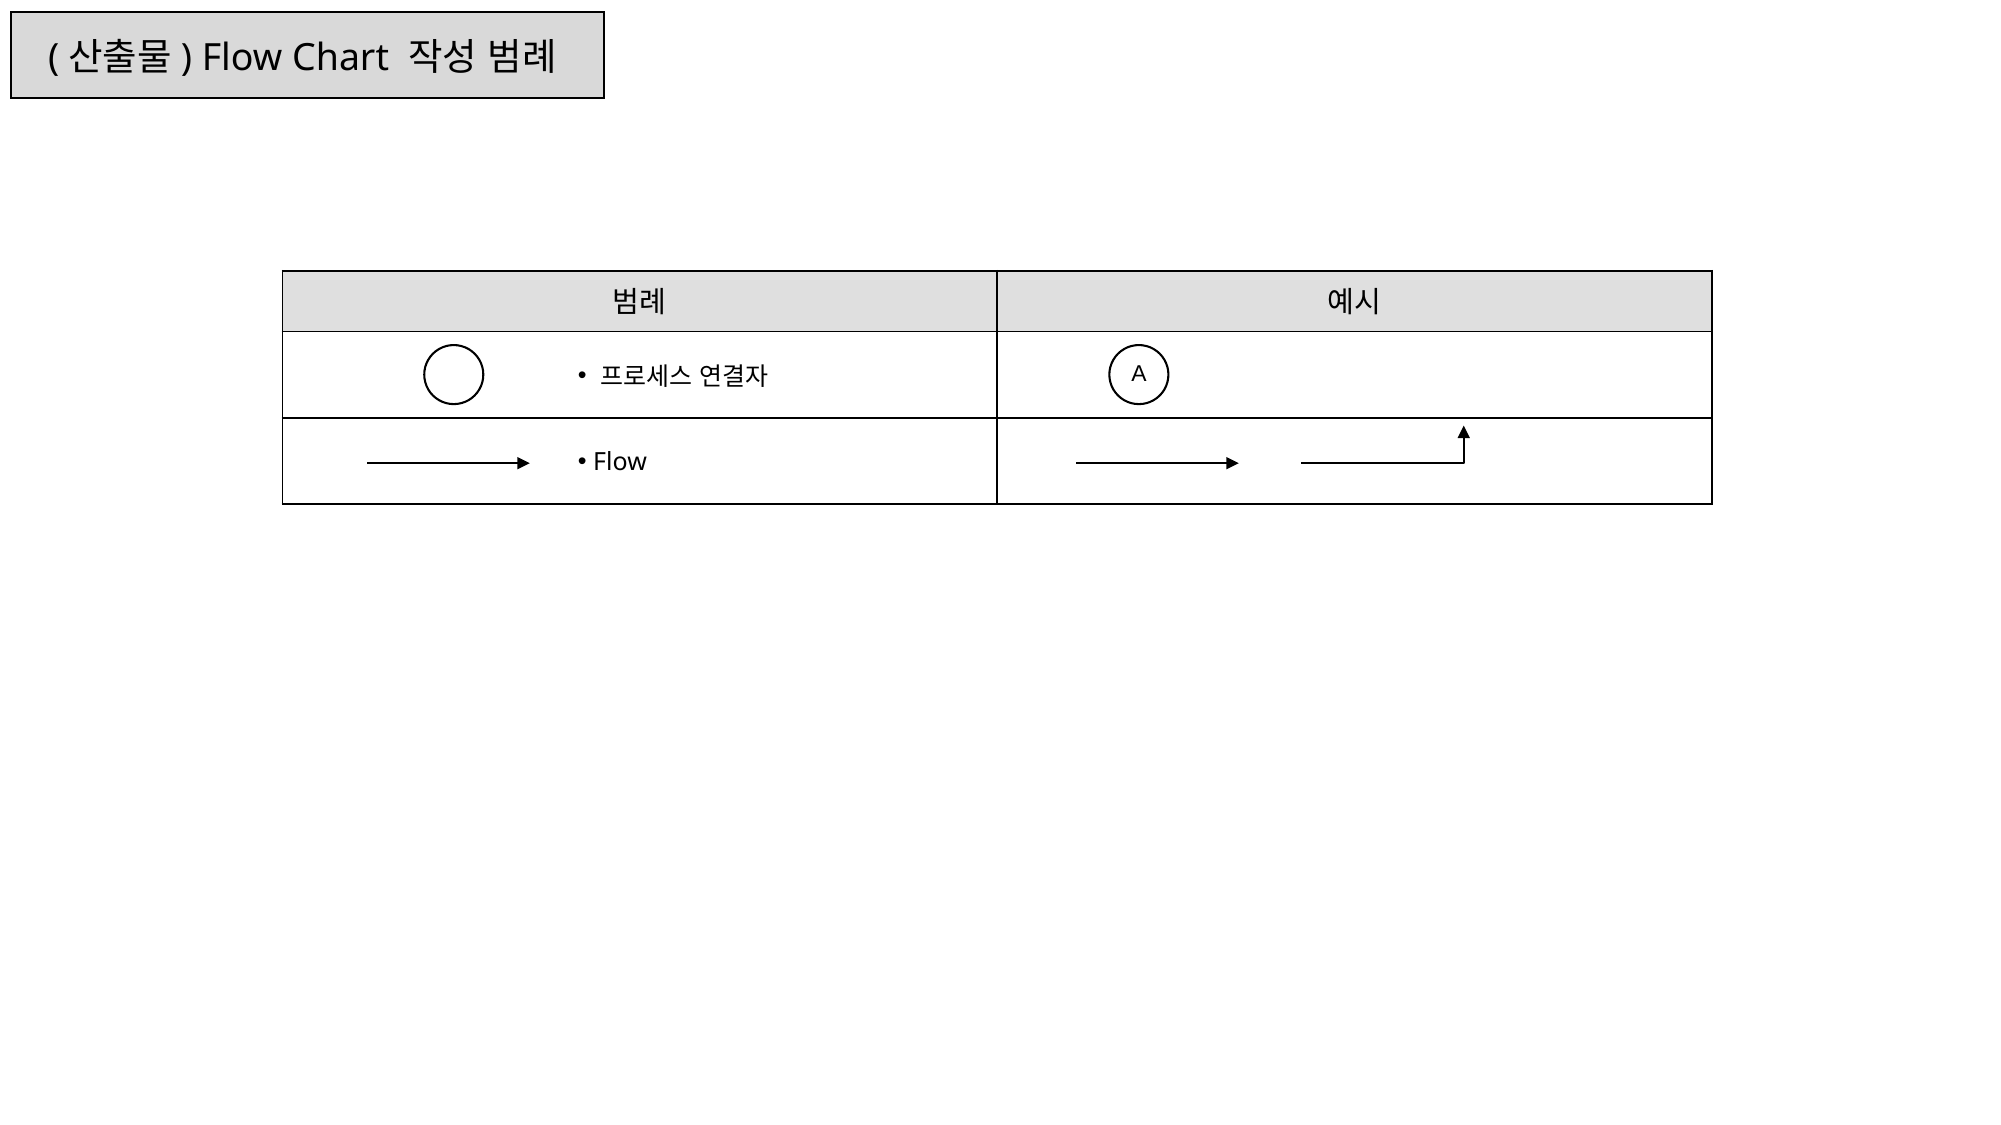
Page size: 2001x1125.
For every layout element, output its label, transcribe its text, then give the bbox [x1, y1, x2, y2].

text_box (산출물) Flow Chart 작성 범례 [10, 11, 605, 99]
table_cell [998, 332, 1711, 417]
text_box [1301, 425, 1470, 464]
table_cell [998, 419, 1711, 503]
text_box A [1109, 345, 1169, 405]
table_header 예시 [998, 272, 1711, 331]
table_cell Flow [283, 419, 996, 503]
text_box [424, 345, 484, 405]
table_cell 프로세스 연결자 [283, 332, 996, 417]
table_header 범례 [283, 272, 996, 331]
